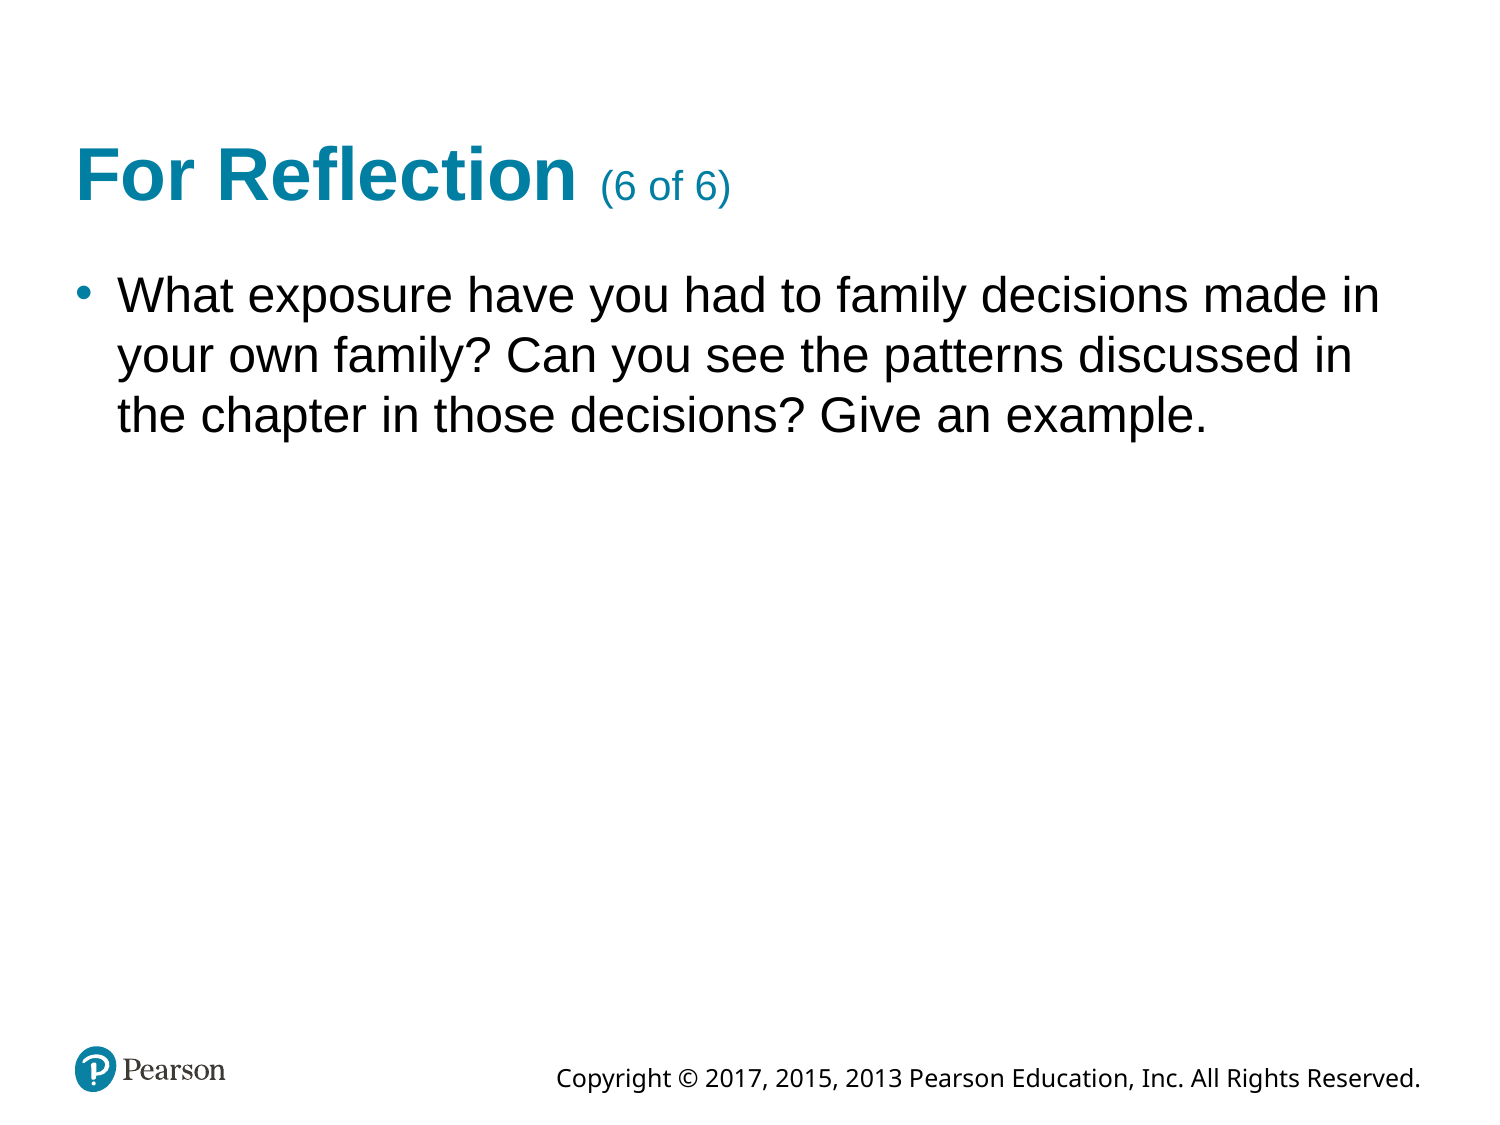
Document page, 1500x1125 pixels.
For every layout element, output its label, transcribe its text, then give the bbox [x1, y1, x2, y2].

title For Reflection (6 of 6) [75, 35, 1425, 216]
list What exposure have you had to family decisions made in your own family? Can you see the patterns discussed in the chapter in those decisions? Give an example. [75, 262, 1425, 1005]
